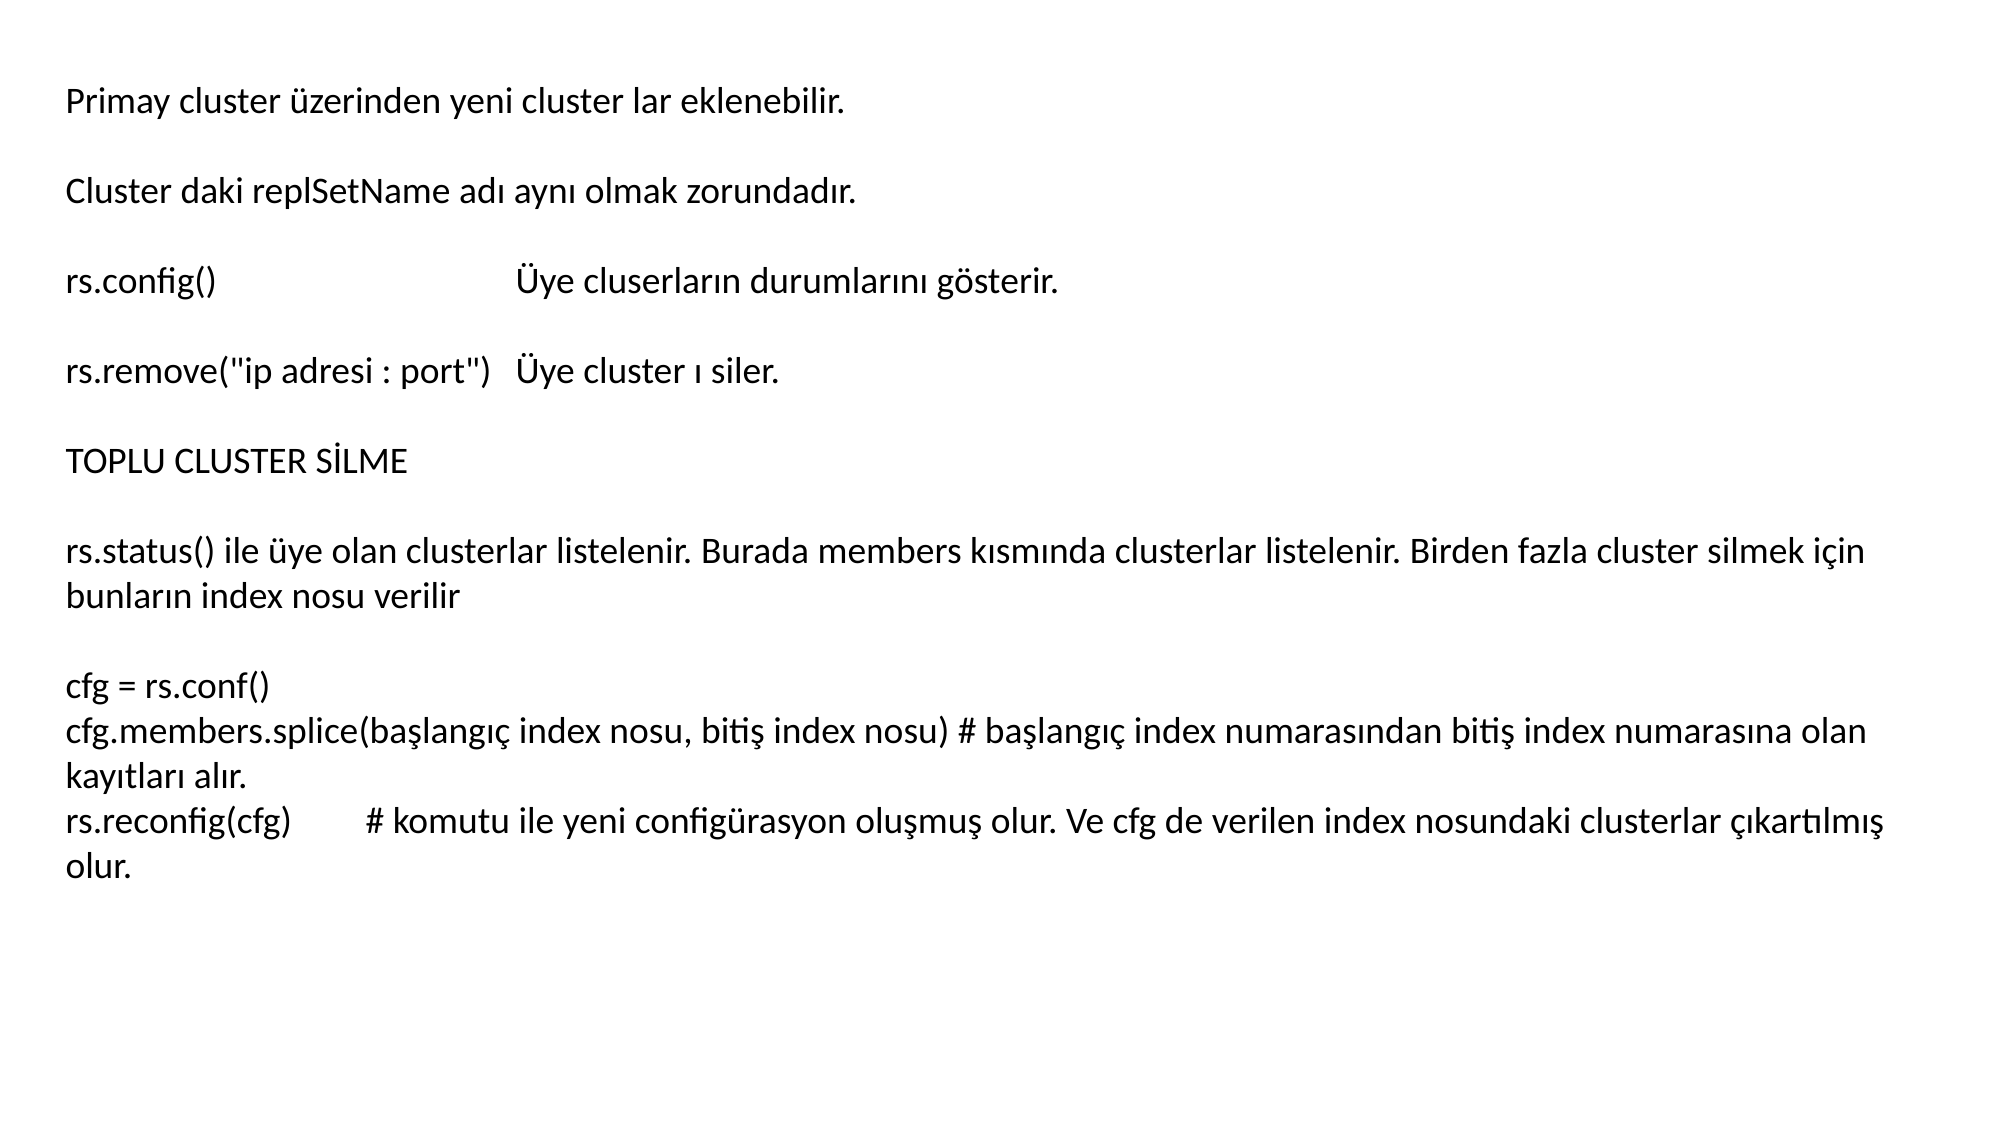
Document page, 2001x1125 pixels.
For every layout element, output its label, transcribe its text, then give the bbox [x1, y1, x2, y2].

text_box Primay cluster üzerinden yeni cluster lar eklenebilir. Cluster daki replSetName adı aynı olmak zorundadır. rs.config() Üye cluserların durumlarını gösterir. rs.remove("ip adresi : port") Üye cluster ı siler. TOPLU CLUSTER SİLME rs.status() ile üye olan clusterlar listelenir. Burada members kısmında clusterlar listelenir. Birden fazla cluster silmek için bunların index nosu verilir cfg = rs.conf() cfg.members.splice(başlangıç index nosu, bitiş index nosu) # başlangıç index numarasından bitiş index numarasına olan kayıtları alır. rs.reconfig(cfg) # komutu ile yeni configürasyon oluşmuş olur. Ve cfg de verilen index nosundaki clusterlar çıkartılmış olur. [50, 69, 1953, 939]
